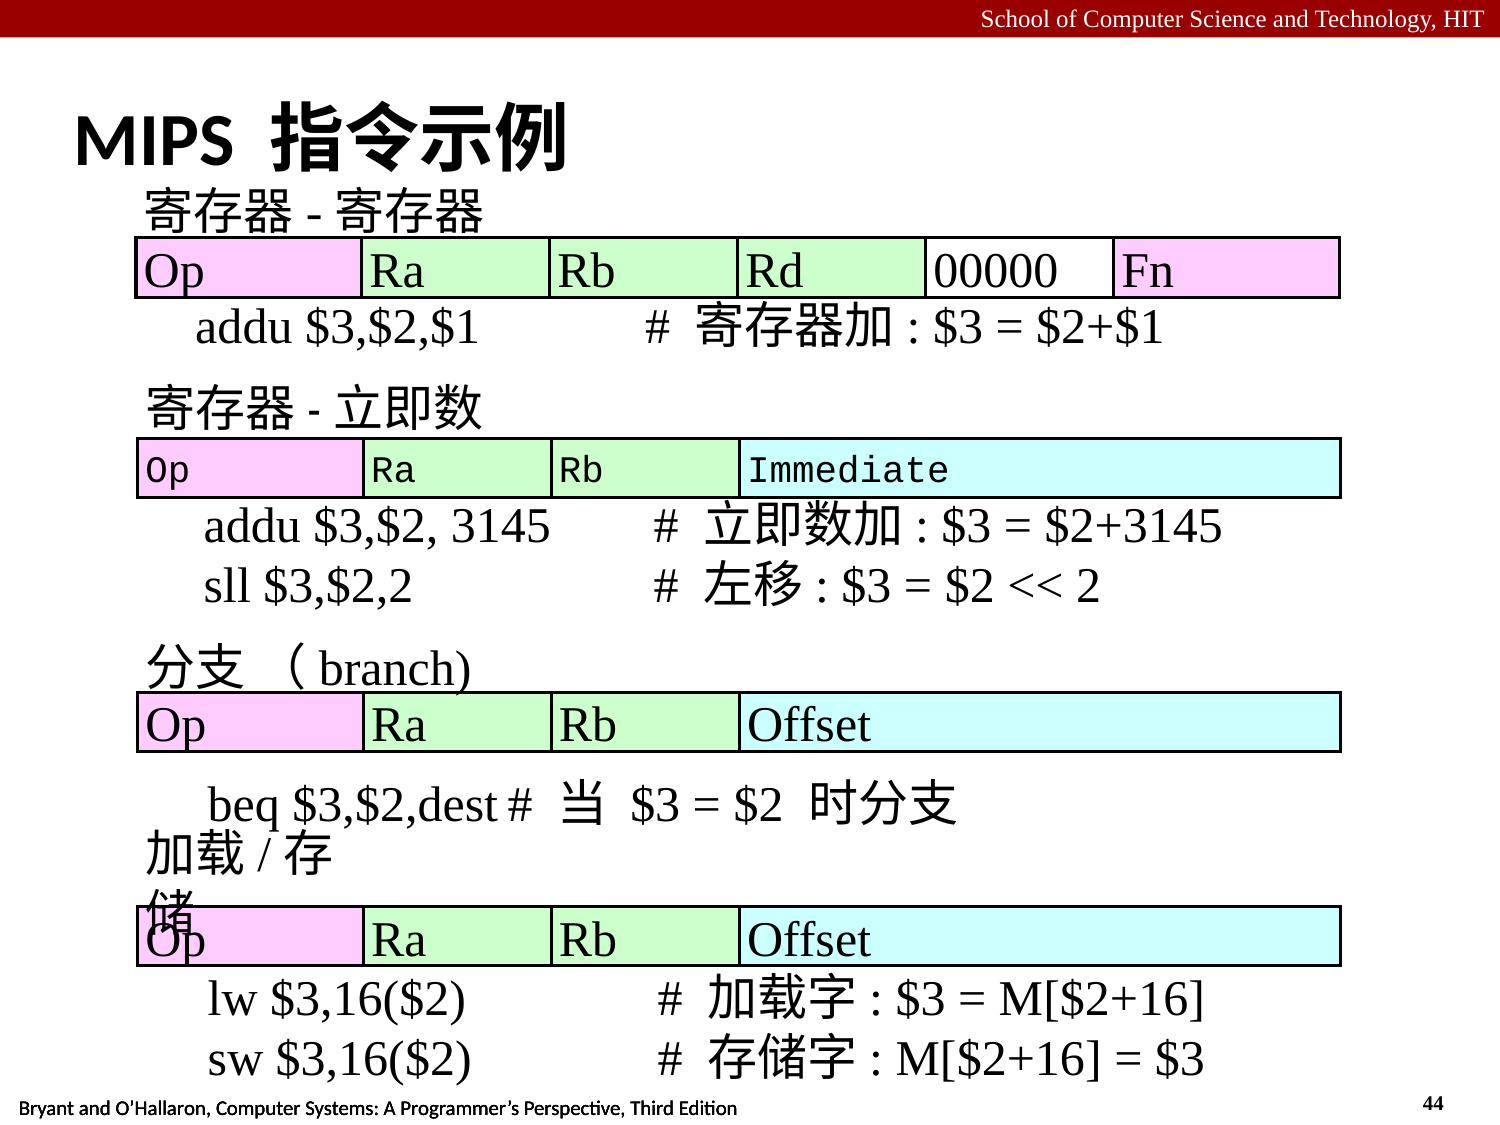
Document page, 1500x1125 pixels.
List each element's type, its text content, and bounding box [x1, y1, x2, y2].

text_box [137, 438, 1342, 498]
title MIPS 指令示例 [58, 72, 1305, 199]
text_box 寄存器-立即数 [137, 378, 1340, 435]
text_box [137, 692, 1342, 752]
text_box addu $3,$2,$1 # 寄存器加: $3 = $2+$1 [187, 303, 1341, 361]
text_box beq $3,$2,dest # 当 $3 = $2 时分支 [200, 763, 1341, 839]
text_box 加载/存储 [137, 852, 376, 906]
text_box addu $3,$2, 3145 # 立即数加: $3 = $2+3145 sll $3,$2,2 # 左移: $3 = $2 << 2 [196, 485, 1365, 621]
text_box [137, 906, 1342, 966]
text_box 分支 （branch) [137, 637, 552, 691]
text_box lw $3,16($2) # 加载字: $3 = M[$2+16] sw $3,16($2) # 存储字: M[$2+16] = $3 [200, 973, 1341, 1093]
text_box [135, 181, 1340, 298]
